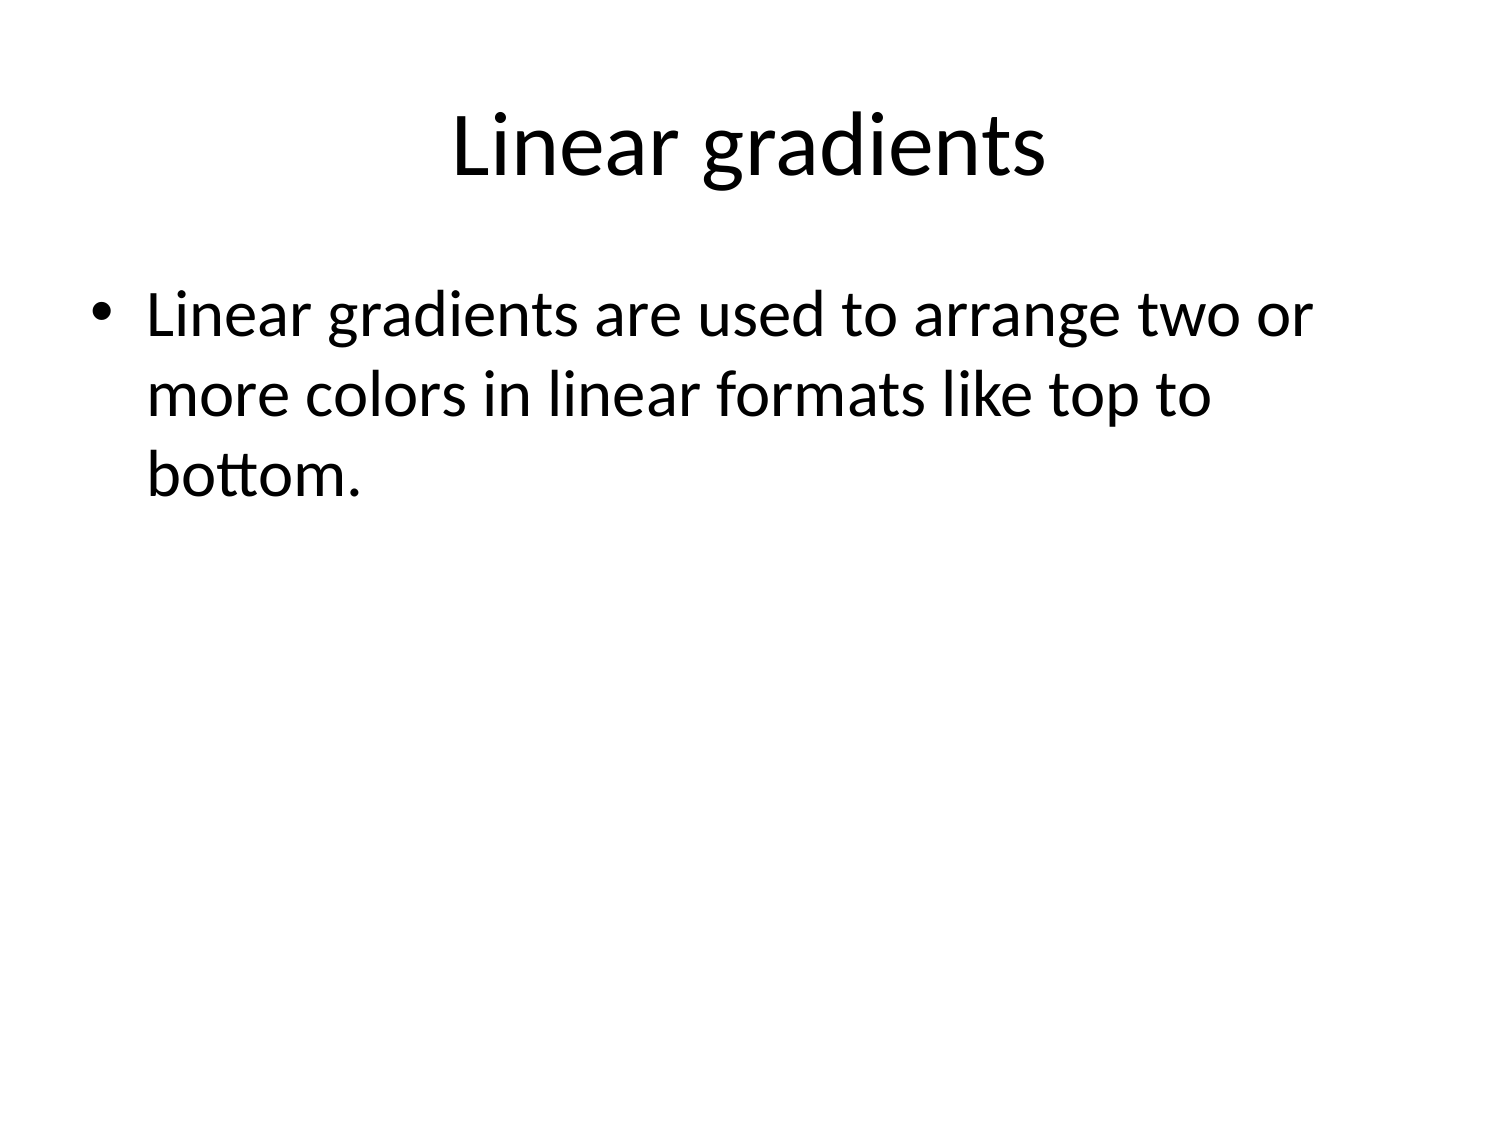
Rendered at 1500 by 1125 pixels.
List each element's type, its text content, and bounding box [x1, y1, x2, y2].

list Linear gradients are used to arrange two or more colors in linear formats like top to bottom. [75, 262, 1425, 1005]
title Linear gradients [75, 45, 1425, 233]
